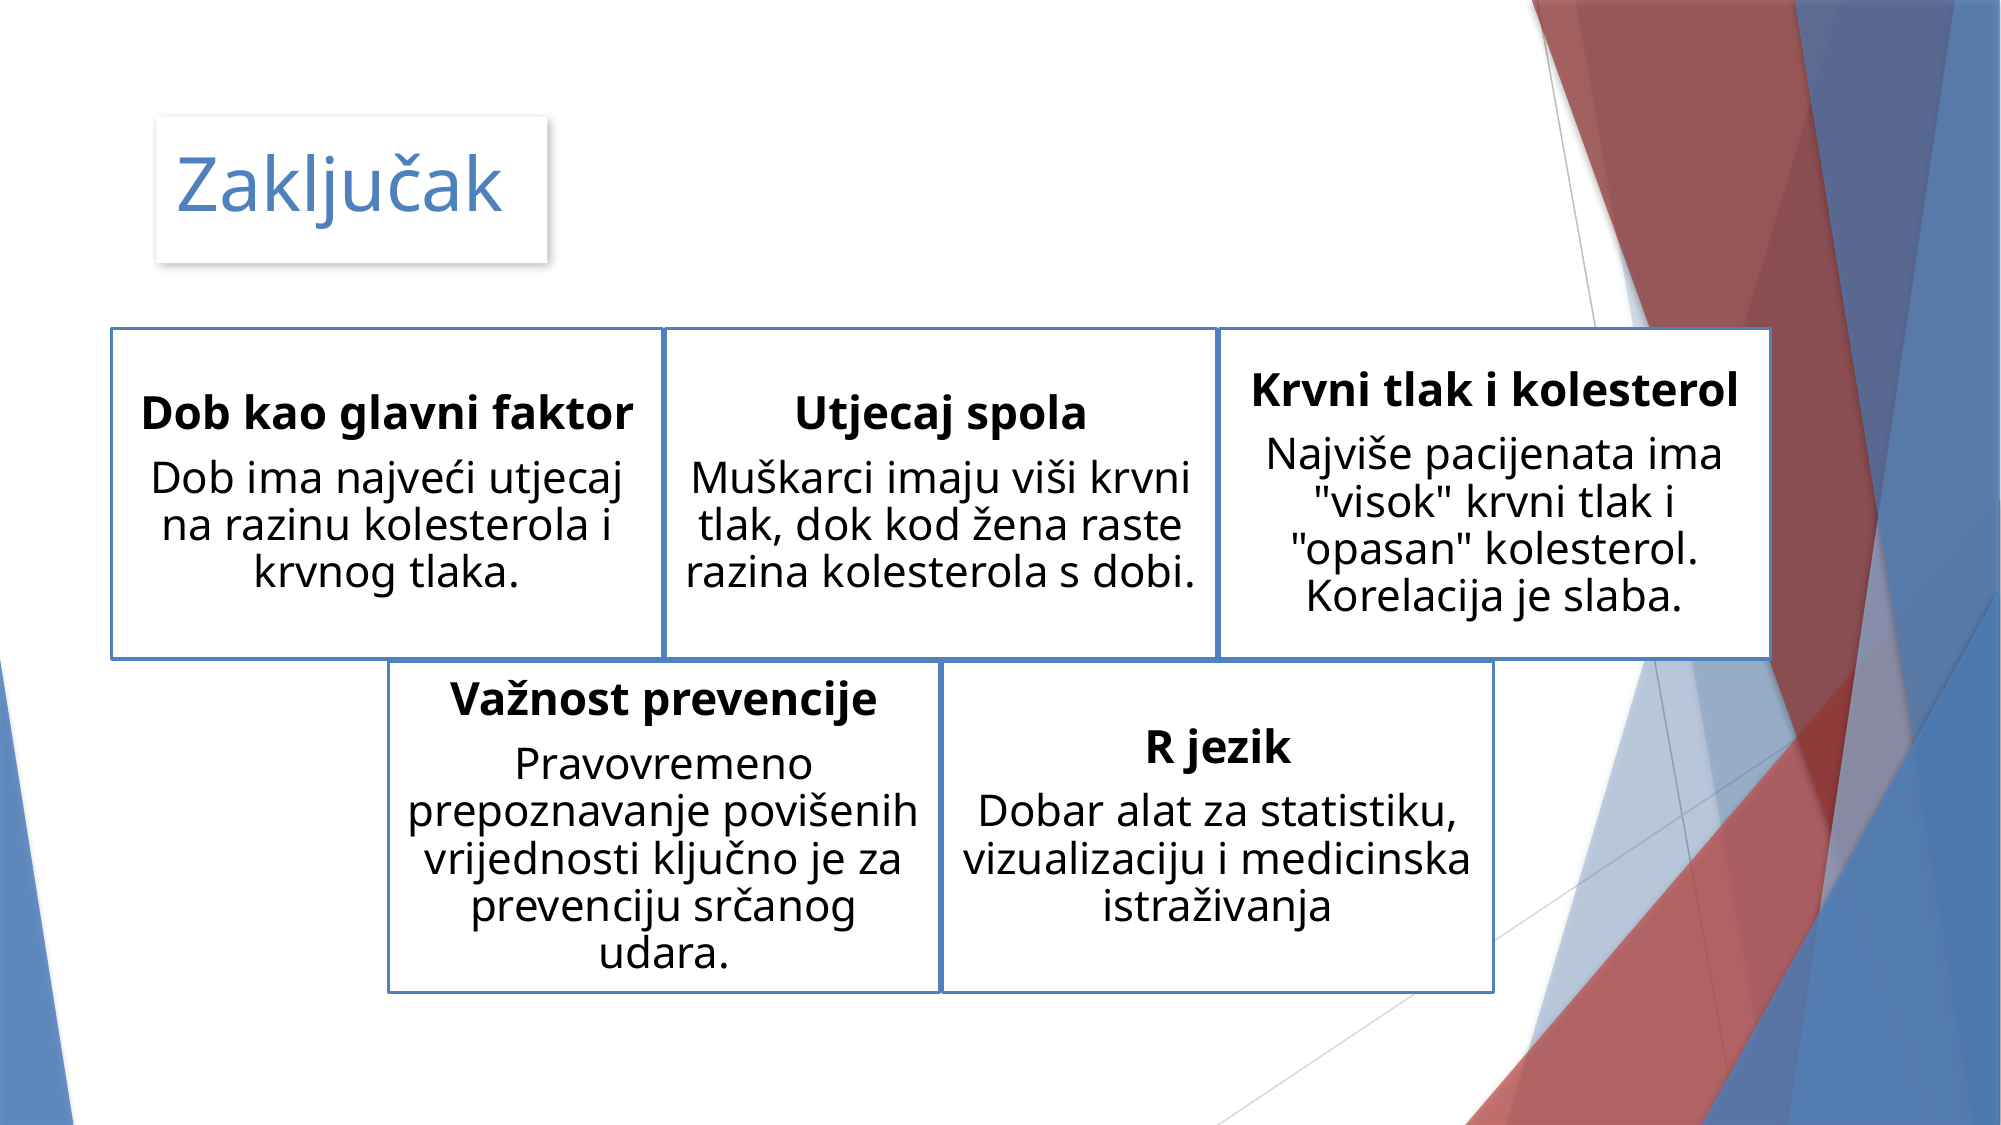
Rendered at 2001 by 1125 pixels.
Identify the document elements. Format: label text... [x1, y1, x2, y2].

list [110, 231, 1772, 1090]
title Zaključak [156, 116, 548, 230]
